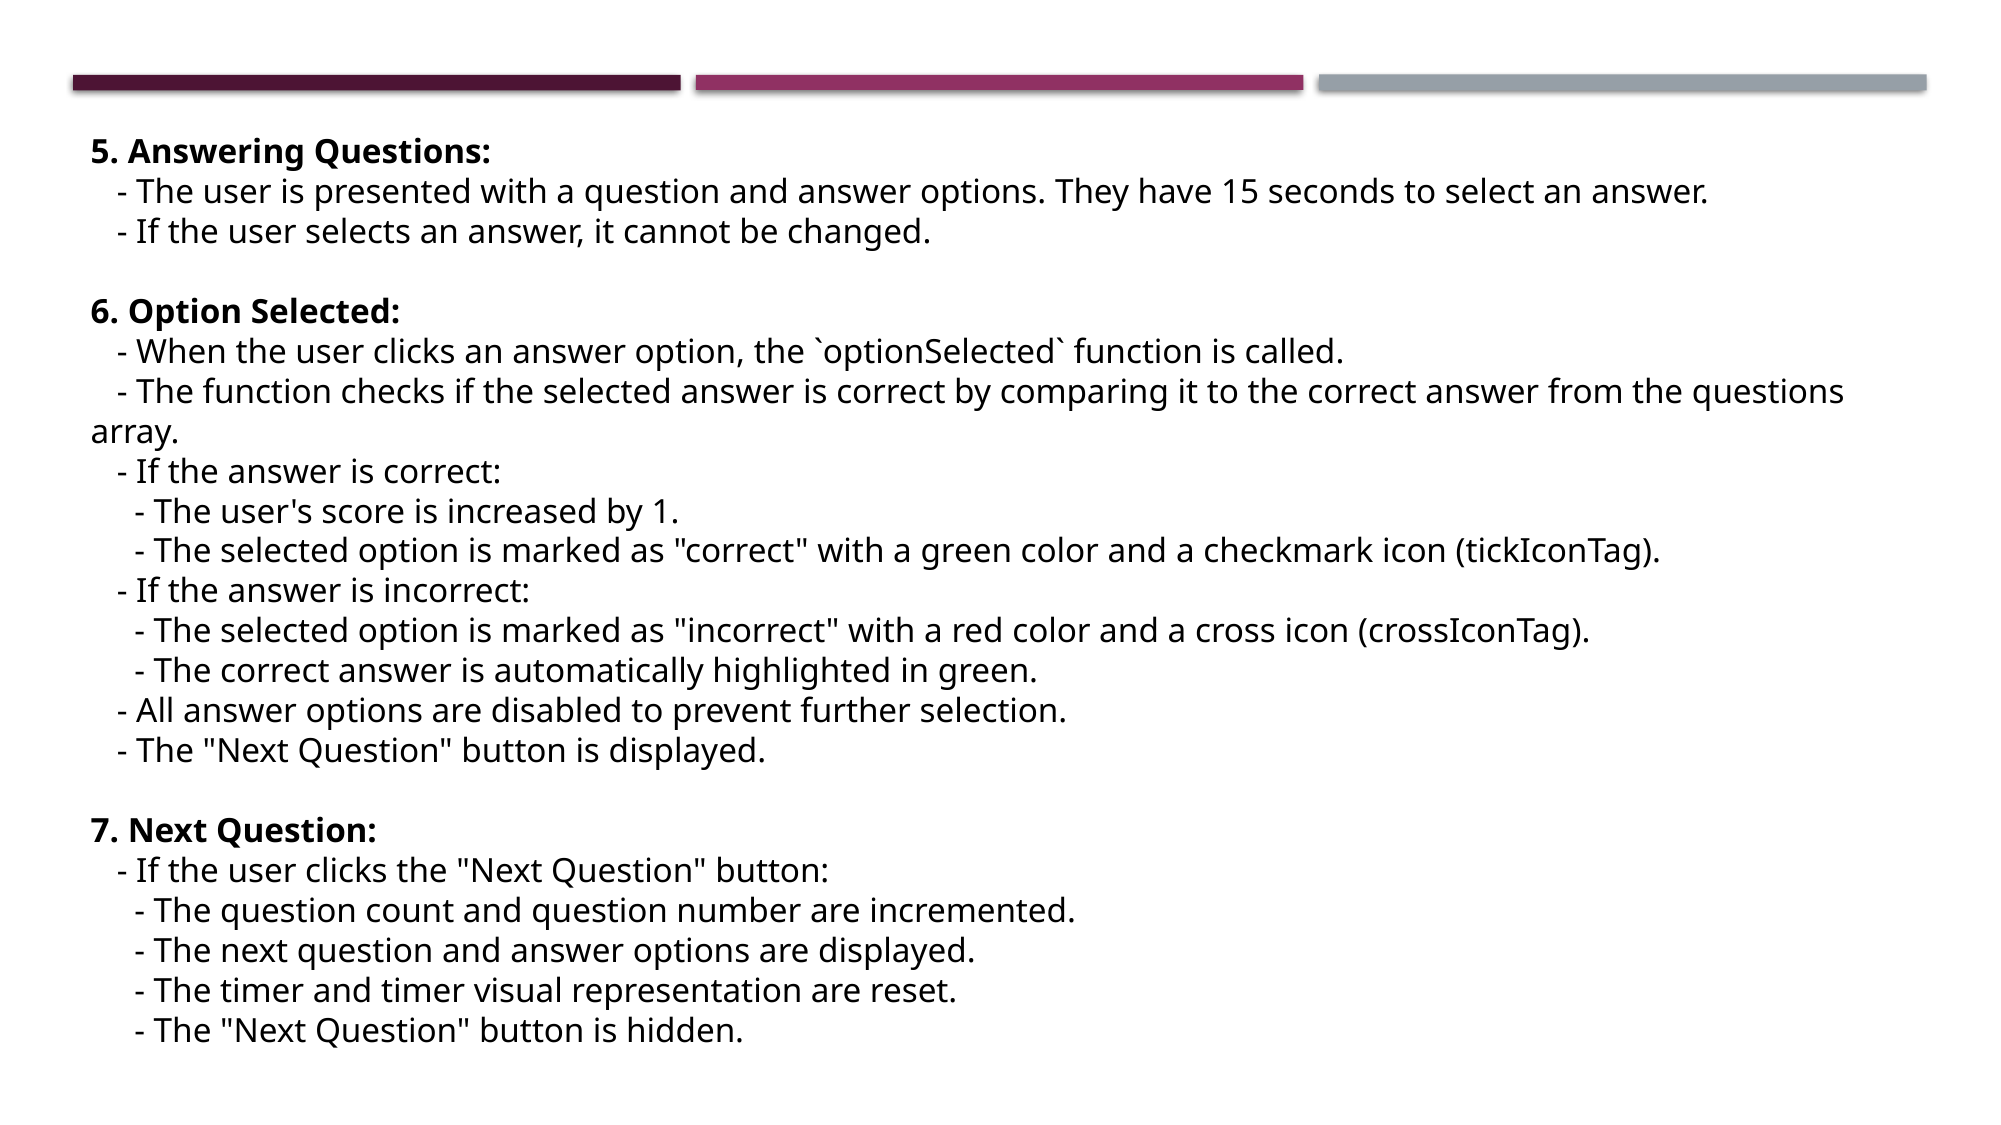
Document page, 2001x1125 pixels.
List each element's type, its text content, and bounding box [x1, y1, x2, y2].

text_box 5. Answering Questions: - The user is presented with a question and answer options. They have 15 seconds to select an answer. - If the user selects an answer, it cannot be changed. 6. Option Selected: - When the user clicks an answer option, the `optionSelected` function is called. - The function checks if the selected answer is correct by comparing it to the correct answer from the questions array. - If the answer is correct: - The user's score is increased by 1. - The selected option is marked as "correct" with a green color and a checkmark icon (tickIconTag). - If the answer is incorrect: - The selected option is marked as "incorrect" with a red color and a cross icon (crossIconTag). - The correct answer is automatically highlighted in green. - All answer options are disabled to prevent further selection. - The "Next Question" button is displayed. 7. Next Question: - If the user clicks the "Next Question" button: - The question count and question number are incremented. - The next question and answer options are displayed. - The timer and timer visual representation are reset. - The "Next Question" button is hidden. [75, 123, 1943, 1096]
